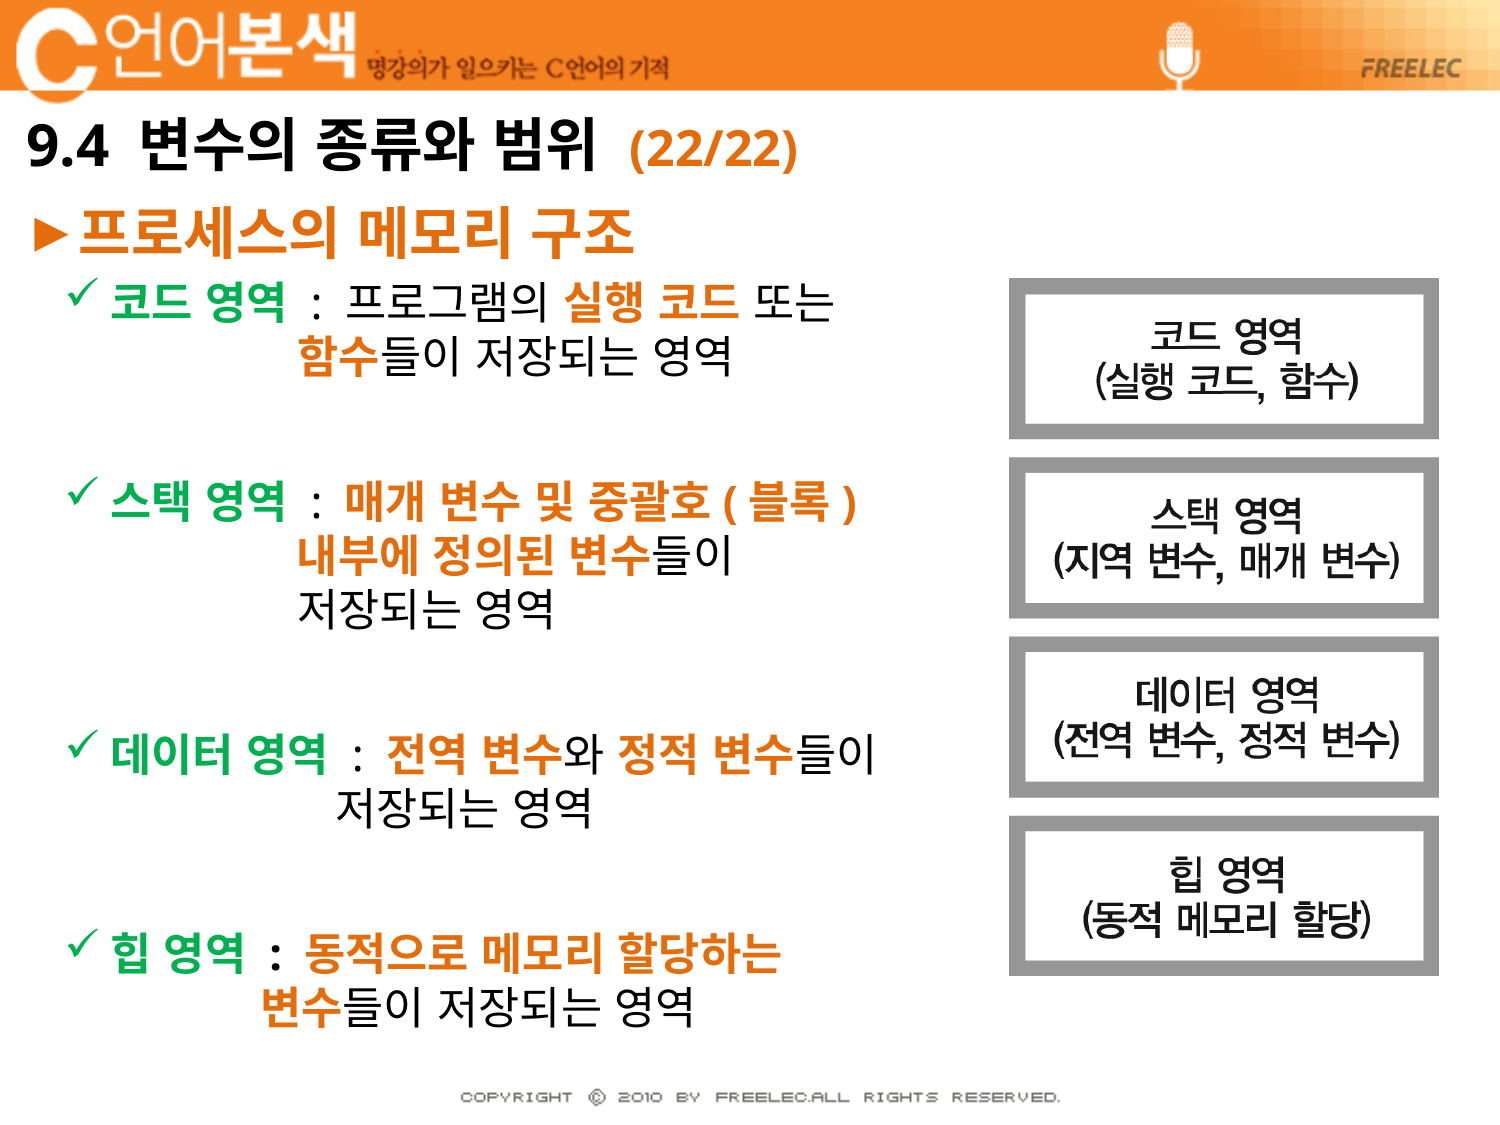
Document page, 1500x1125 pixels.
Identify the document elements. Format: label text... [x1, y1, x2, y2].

list 프로세스의 메모리 구조 코드 영역 : 프로그램의 실행 코드 또는 함수들이 저장되는 영역 스택 영역 : 매개 변수 및 중괄호(블록) 내부에 정의된 변수들이 저장되는 영역 데이터 영역 : 전역 변수와 정적 변수들이 저장되는 영역 힙 영역 : 동적으로 메모리 할당하는 변수들이 저장되는 영역 [8, 189, 1500, 1043]
picture [1009, 278, 1439, 977]
picture [0, 0, 1500, 1125]
title 9.4 변수의 종류와 범위 (22/22) [11, 107, 1500, 178]
